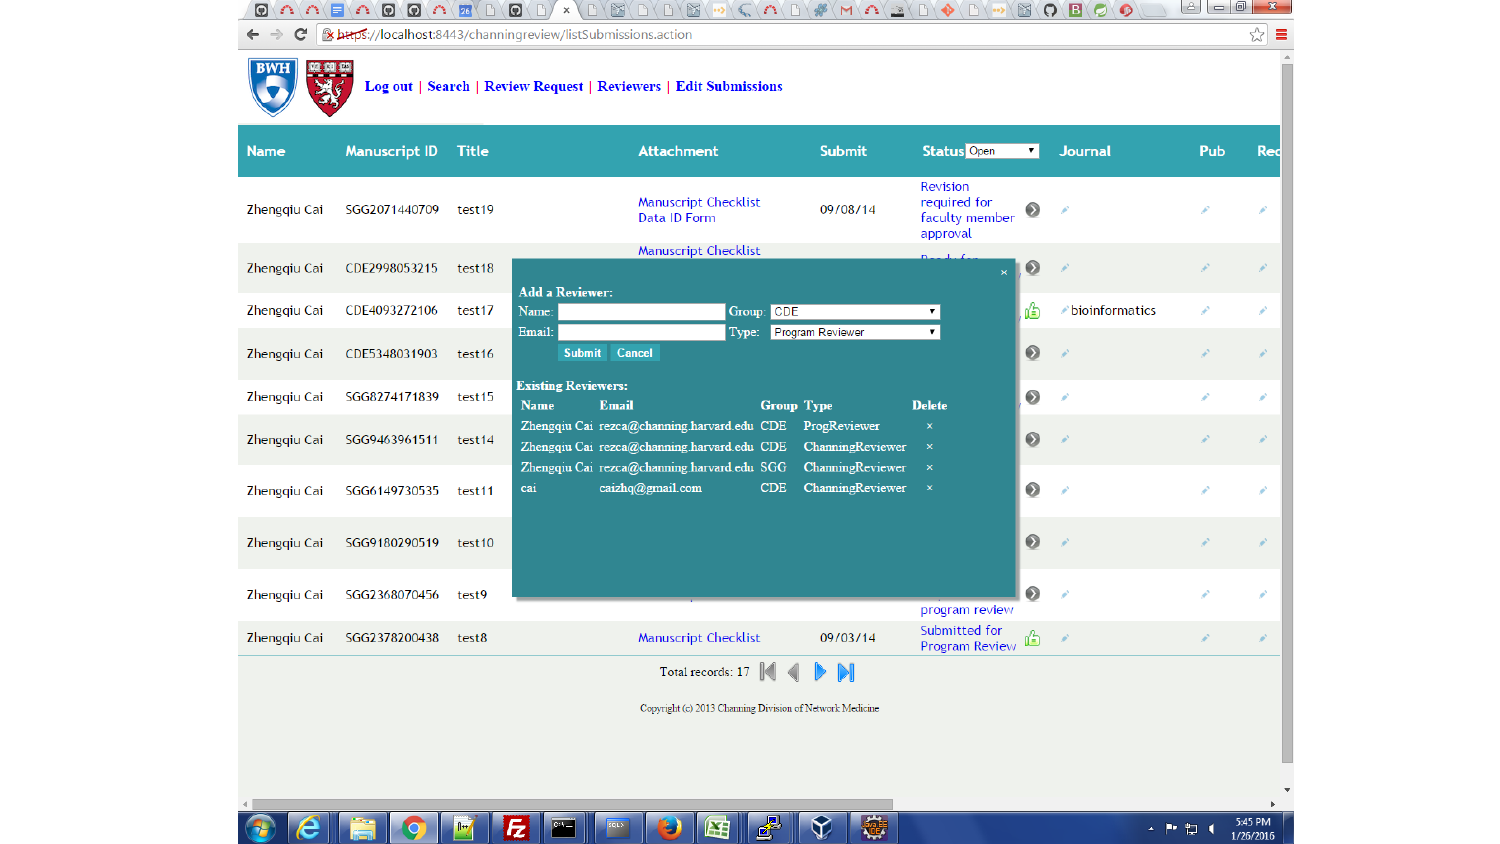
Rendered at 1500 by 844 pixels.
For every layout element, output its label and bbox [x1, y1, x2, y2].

picture [238, 0, 1294, 844]
